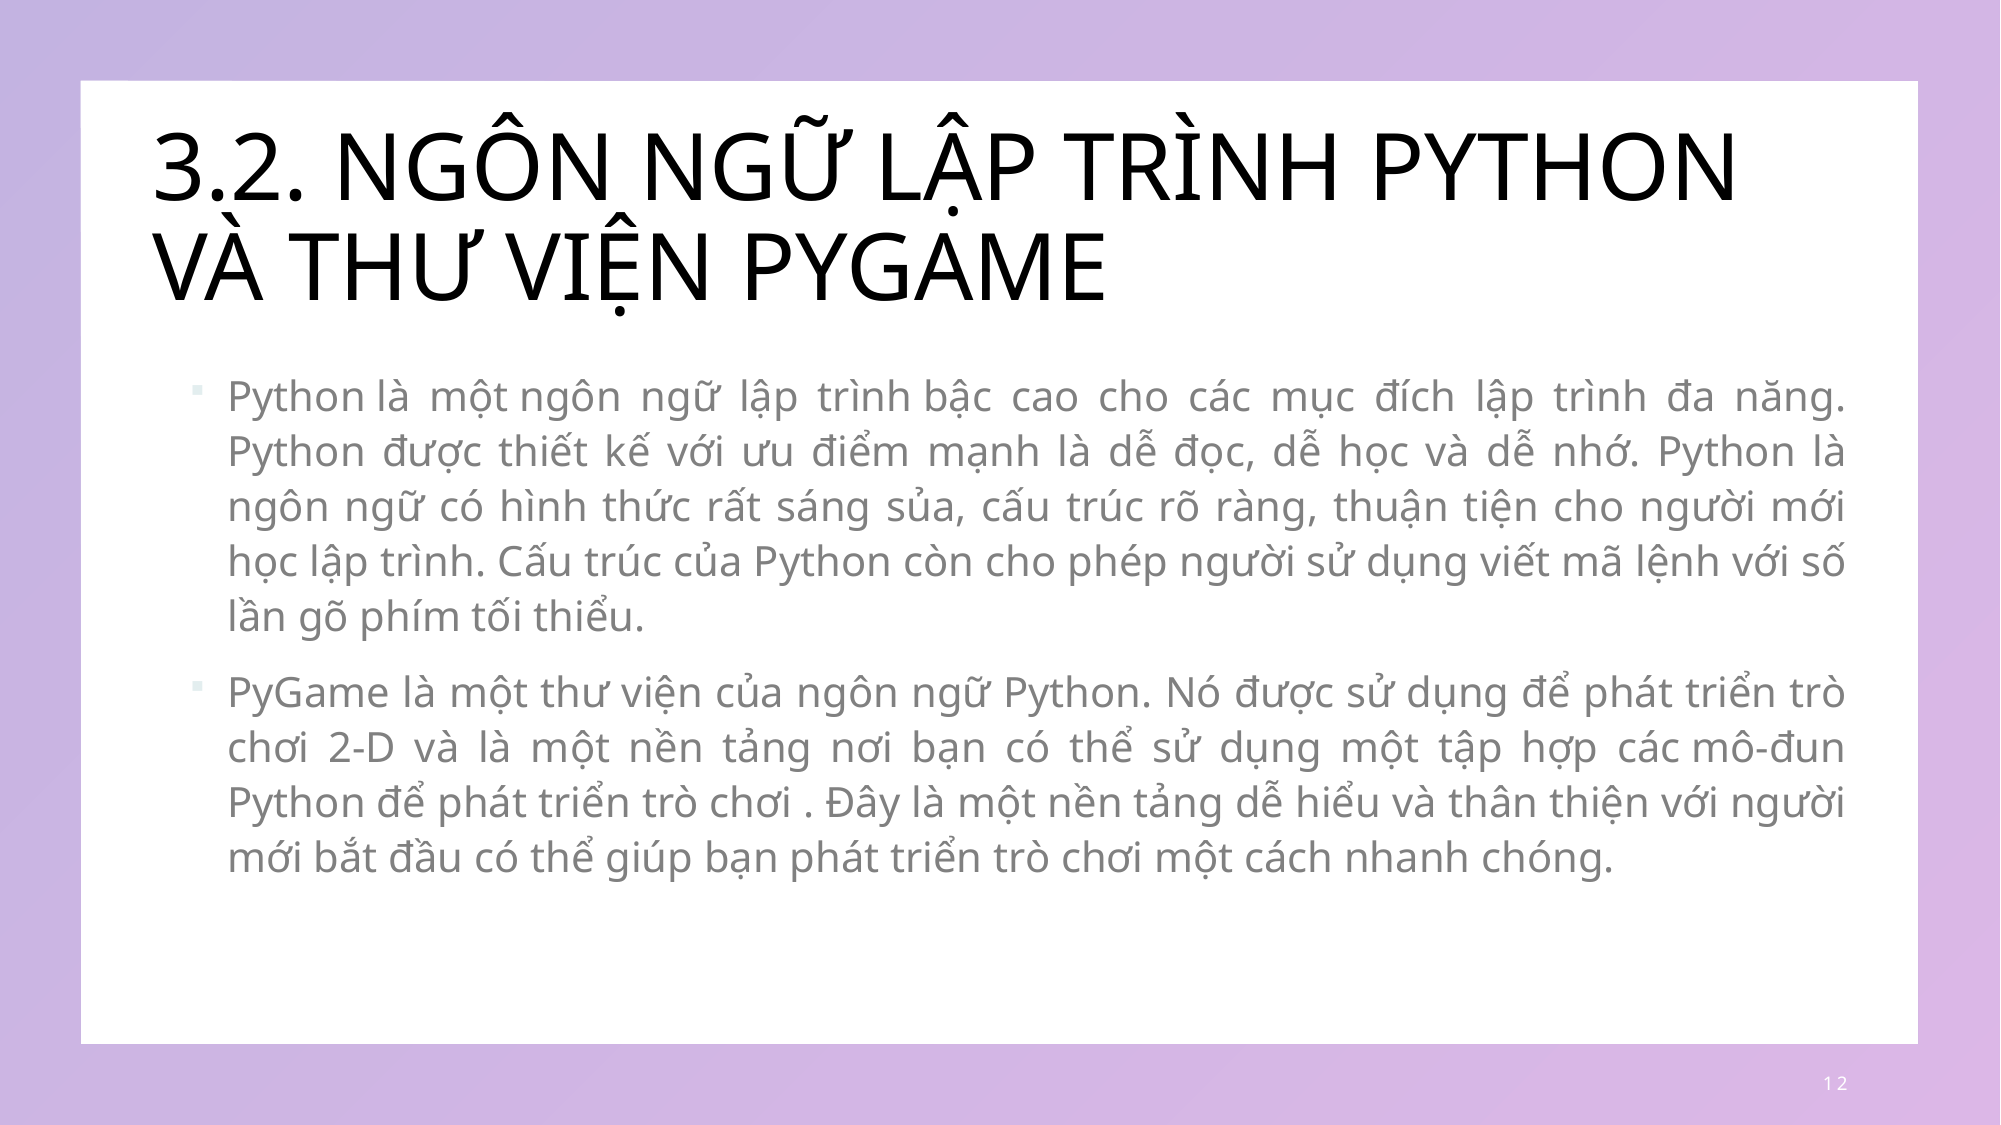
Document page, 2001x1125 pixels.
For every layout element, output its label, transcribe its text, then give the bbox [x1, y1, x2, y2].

slide_number 12 [1412, 1054, 1863, 1115]
title 3.2. NGÔN NGỮ LẬP TRÌNH PYTHON VÀ THƯ VIỆN PYGAME [137, 111, 1863, 330]
list Python là một ngôn ngữ lập trình bậc cao cho các mục đích lập trình đa năng. Python được thiết kế với ưu điểm mạnh là dễ đọc, dễ học và dễ nhớ. Python là ngôn ngữ có hình thức rất sáng sủa, cấu trúc rõ ràng, thuận tiện cho người mới học lập trình. Cấu trúc của Python còn cho phép người sử dụng viết mã lệnh với số lần gõ phím tối thiểu. PyGame là một thư viện của ngôn ngữ Python. Nó được sử dụng để phát triển trò chơi 2-D và là một nền tảng nơi bạn có thể sử dụng một tập hợp các mô-đun Python để phát triển trò chơi . Đây là một nền tảng dễ hiểu và thân thiện với người mới bắt đầu có thể giúp bạn phát triển trò chơi một cách nhanh chóng. [137, 357, 1863, 1014]
